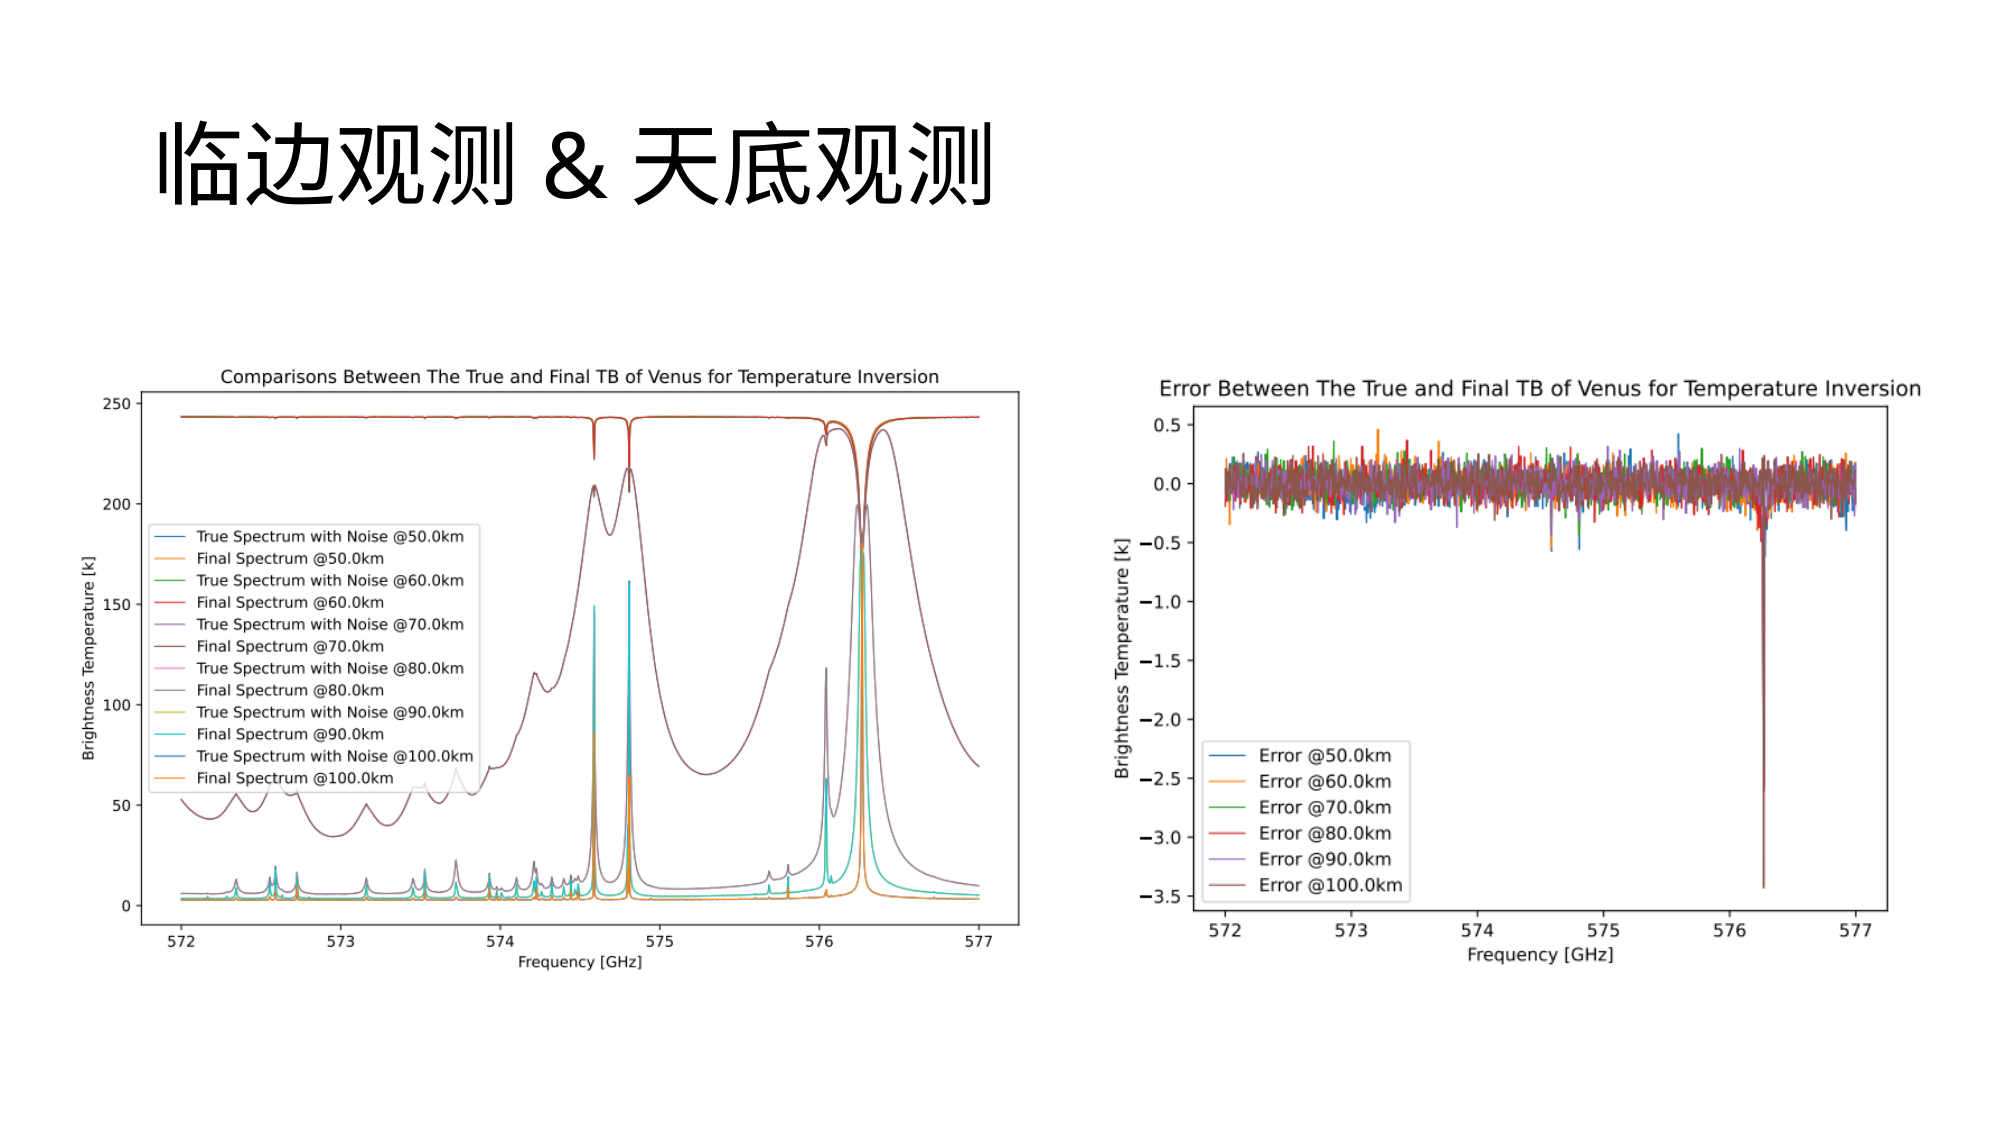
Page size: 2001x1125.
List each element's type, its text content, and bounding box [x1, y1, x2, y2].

title 临边观测&天底观测 [137, 59, 1863, 278]
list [0, 309, 1130, 999]
picture [1082, 328, 1975, 980]
